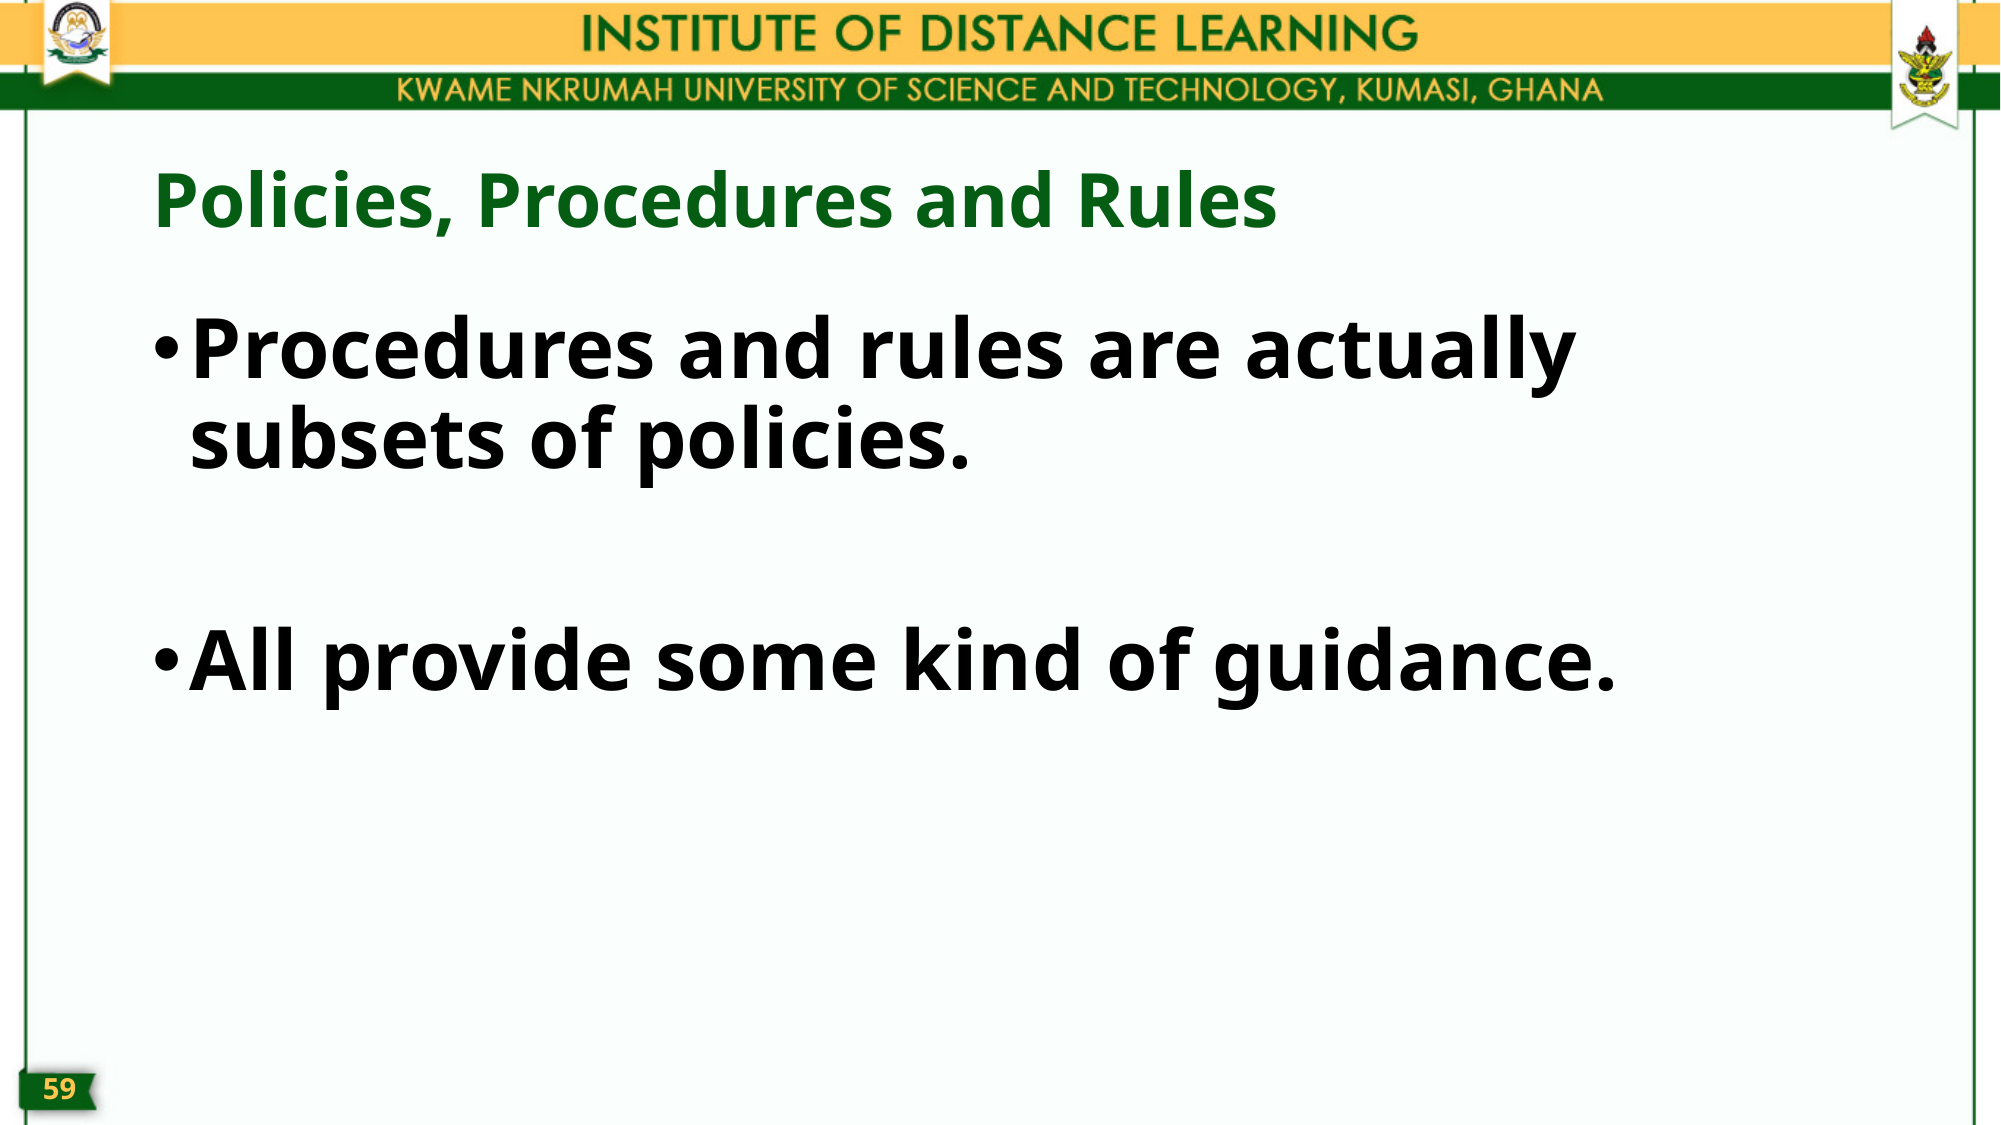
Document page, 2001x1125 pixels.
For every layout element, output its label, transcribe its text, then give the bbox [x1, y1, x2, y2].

slide_number 58 [24, 1060, 92, 1121]
picture [0, 0, 2001, 1125]
list Procedures and rules are actually subsets of policies. All provide some kind of guidance. [137, 299, 1863, 1014]
title Policies, Procedures and Rules [137, 129, 1863, 278]
